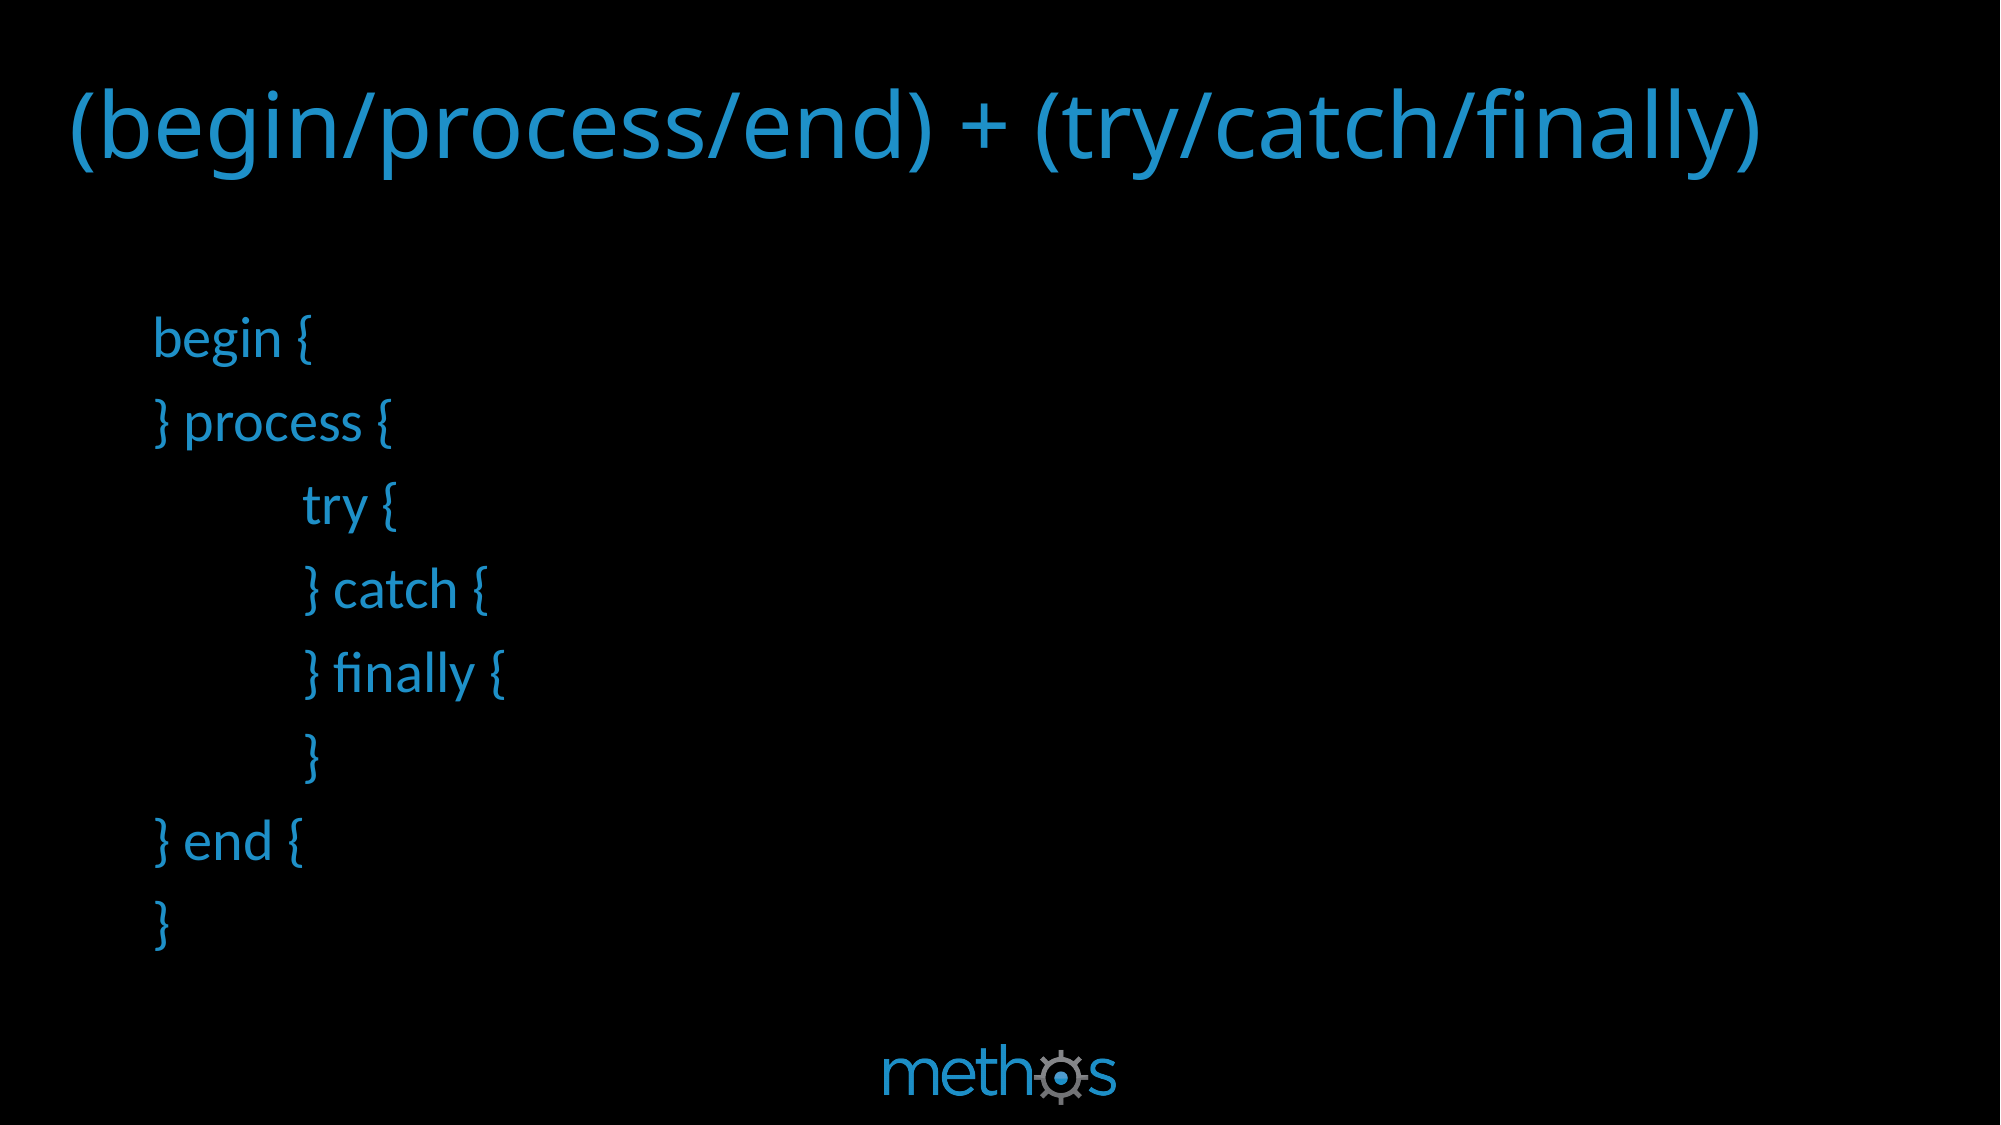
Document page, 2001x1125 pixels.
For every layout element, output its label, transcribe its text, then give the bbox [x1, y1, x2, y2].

list begin { } process { try { } catch { } finally { } } end { } [137, 299, 1863, 1014]
title (begin/process/end) + (try/catch/finally) [54, 35, 1867, 223]
picture [884, 1044, 1116, 1105]
